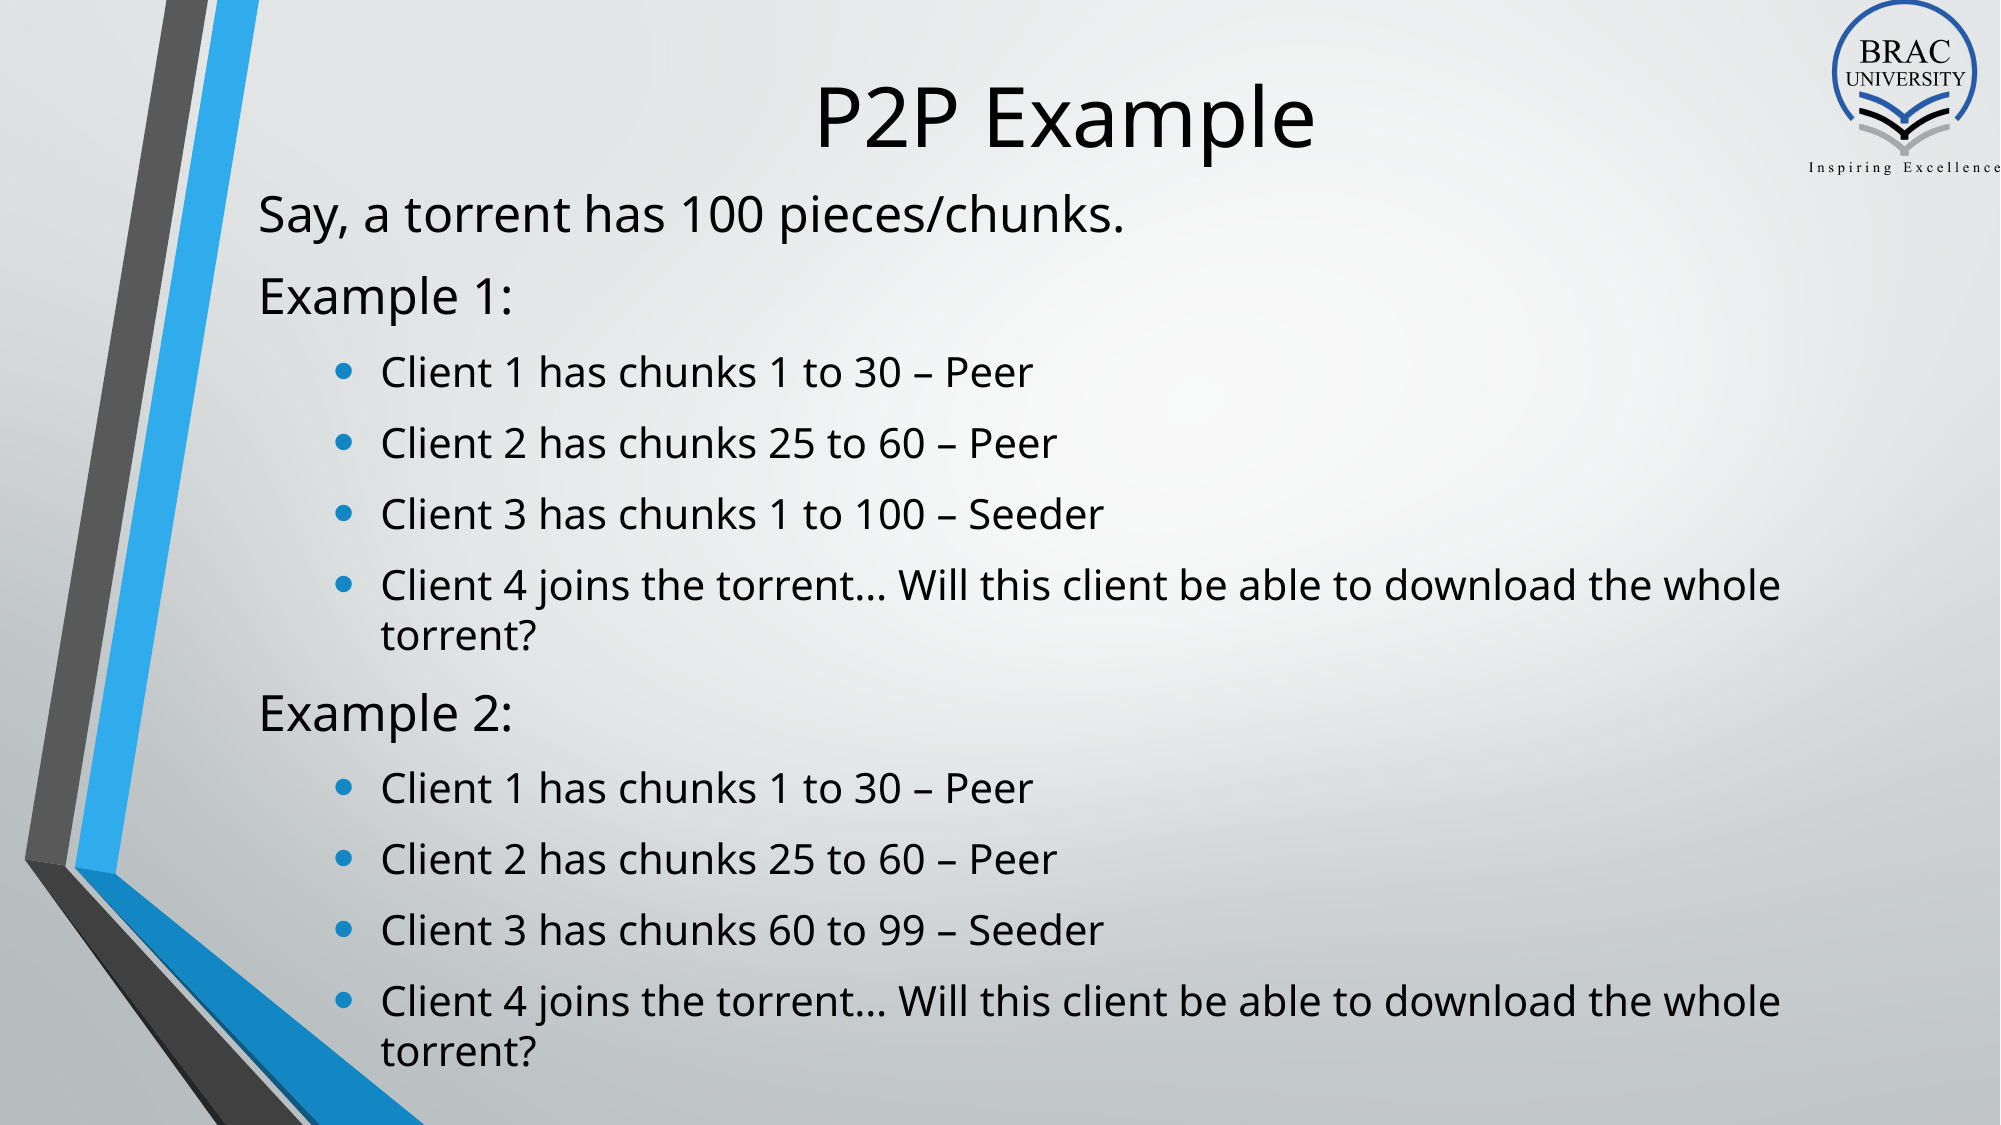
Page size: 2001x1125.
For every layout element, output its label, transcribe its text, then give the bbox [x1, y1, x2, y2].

text_box [975, 537, 1025, 588]
title P2P Example [243, 53, 1808, 174]
list Say, a torrent has 100 pieces/chunks. Example 1: Client 1 has chunks 1 to 30 – Peer Client 2 has chunks 25 to 60 – Peer Client 3 has chunks 1 to 100 – Seeder Client 4 joins the torrent… Will this client be able to download the whole torrent? Example 2: Client 1 has chunks 1 to 30 – Peer Client 2 has chunks 25 to 60 – Peer Client 3 has chunks 60 to 99 – Seeder Client 4 joins the torrent… Will this client be able to download the whole torrent? [243, 174, 1887, 1024]
picture [1808, 0, 2000, 176]
